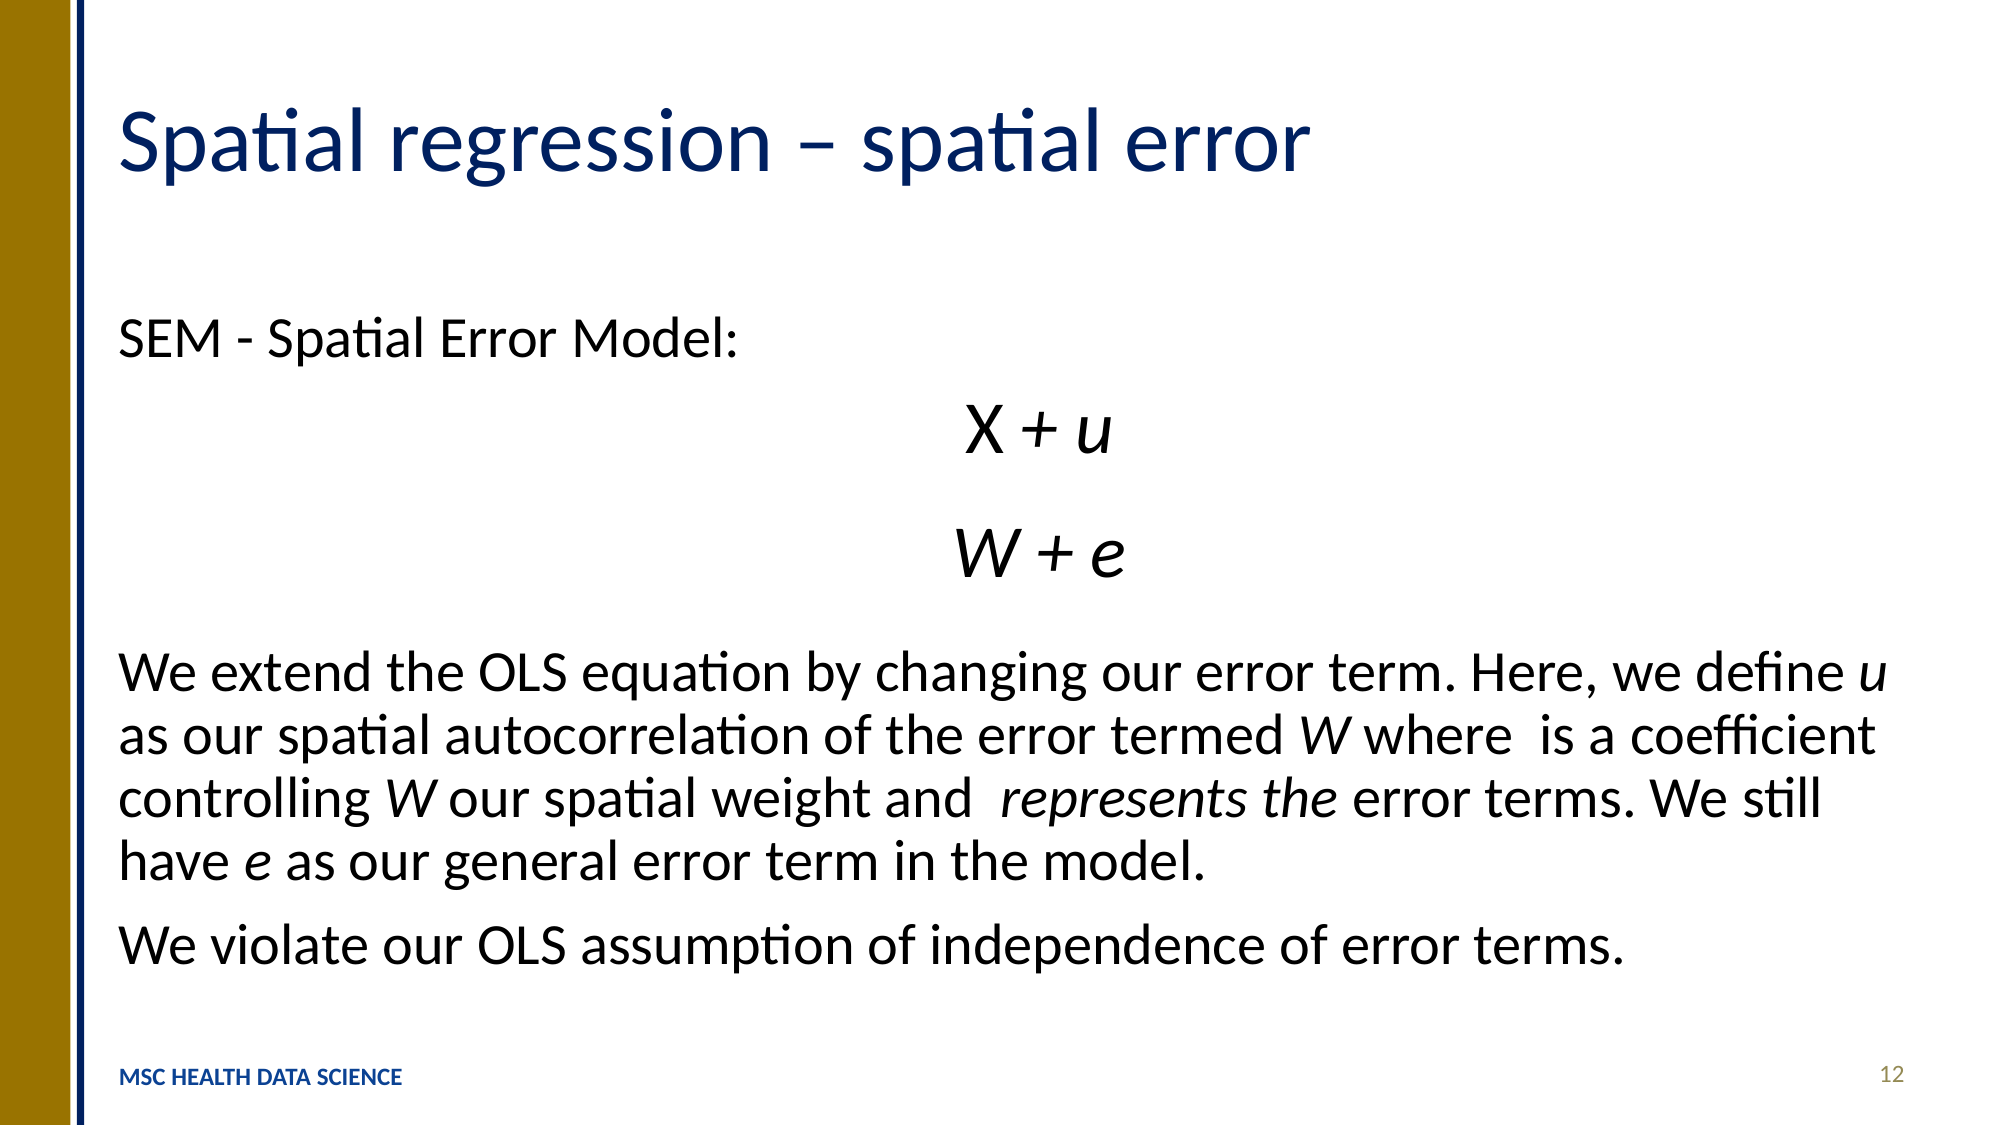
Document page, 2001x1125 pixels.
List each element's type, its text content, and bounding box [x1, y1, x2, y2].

footer MSC HEALTH DATA SCIENCE [103, 1045, 439, 1106]
slide_number 12 [1737, 1042, 1920, 1102]
title Spatial regression – spatial error [103, 32, 1920, 251]
